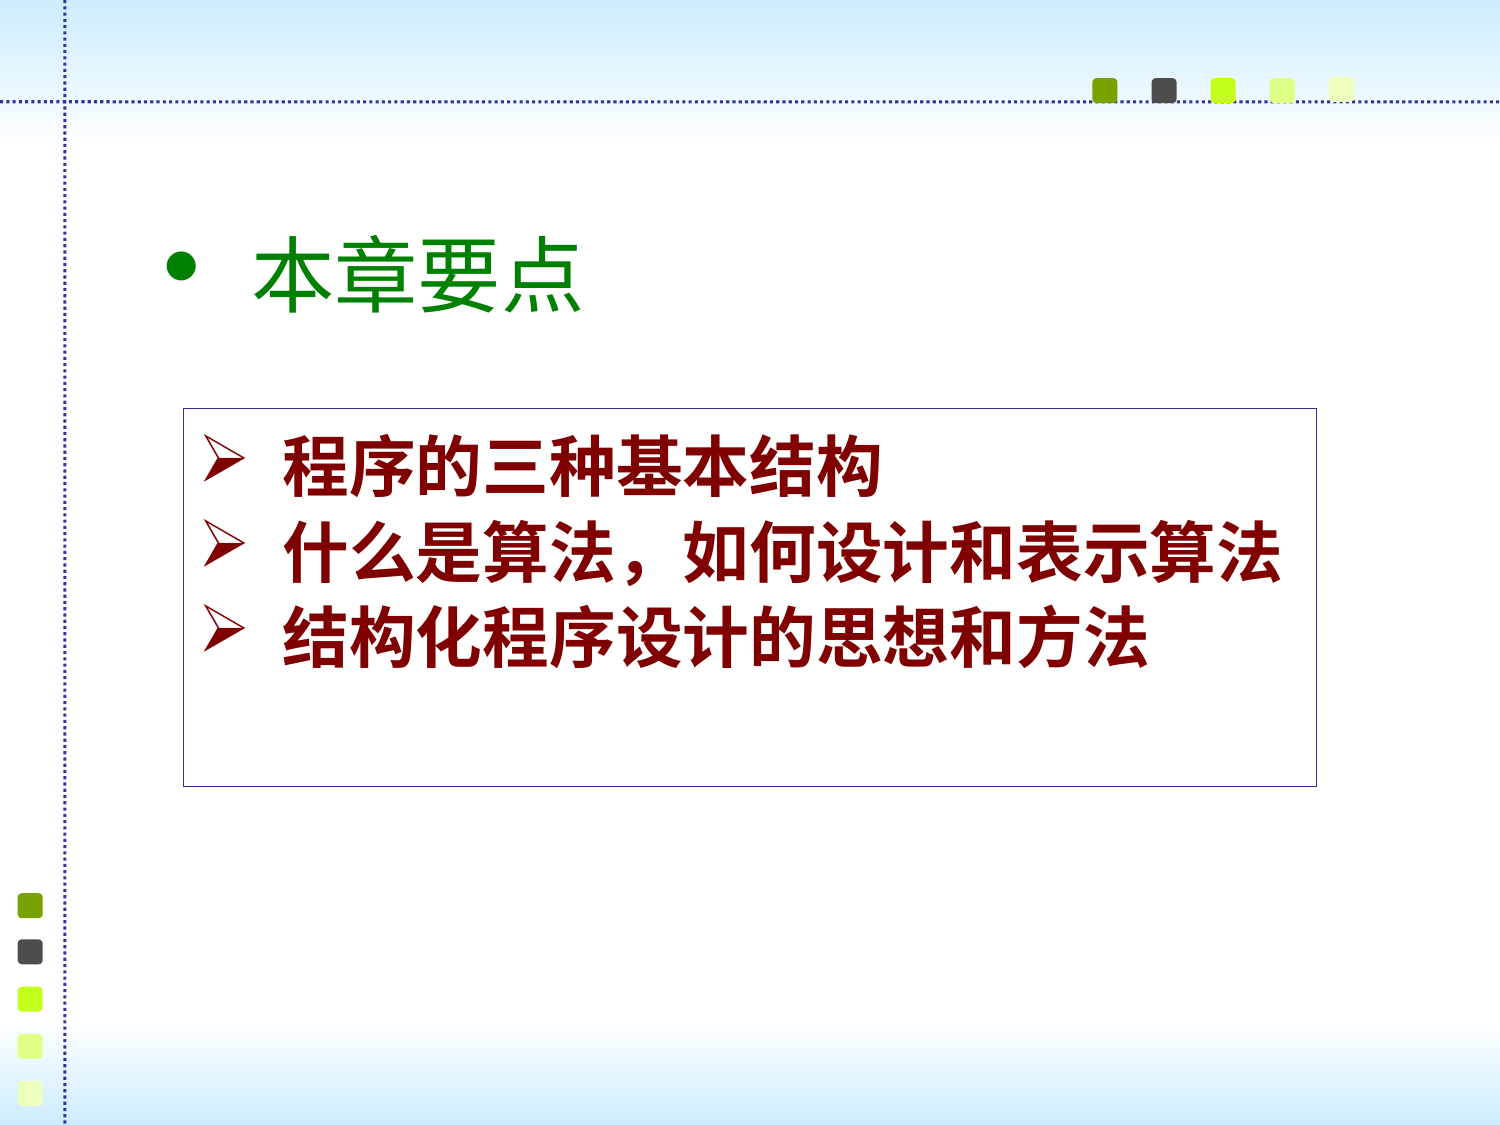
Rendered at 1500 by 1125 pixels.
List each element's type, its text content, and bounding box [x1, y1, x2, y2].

text_box [75, 74, 1400, 288]
title 本章要点 [147, 160, 1436, 386]
subtitle 程序的三种基本结构 什么是算法，如何设计和表示算法 结构化程序设计的思想和方法 [183, 408, 1317, 787]
